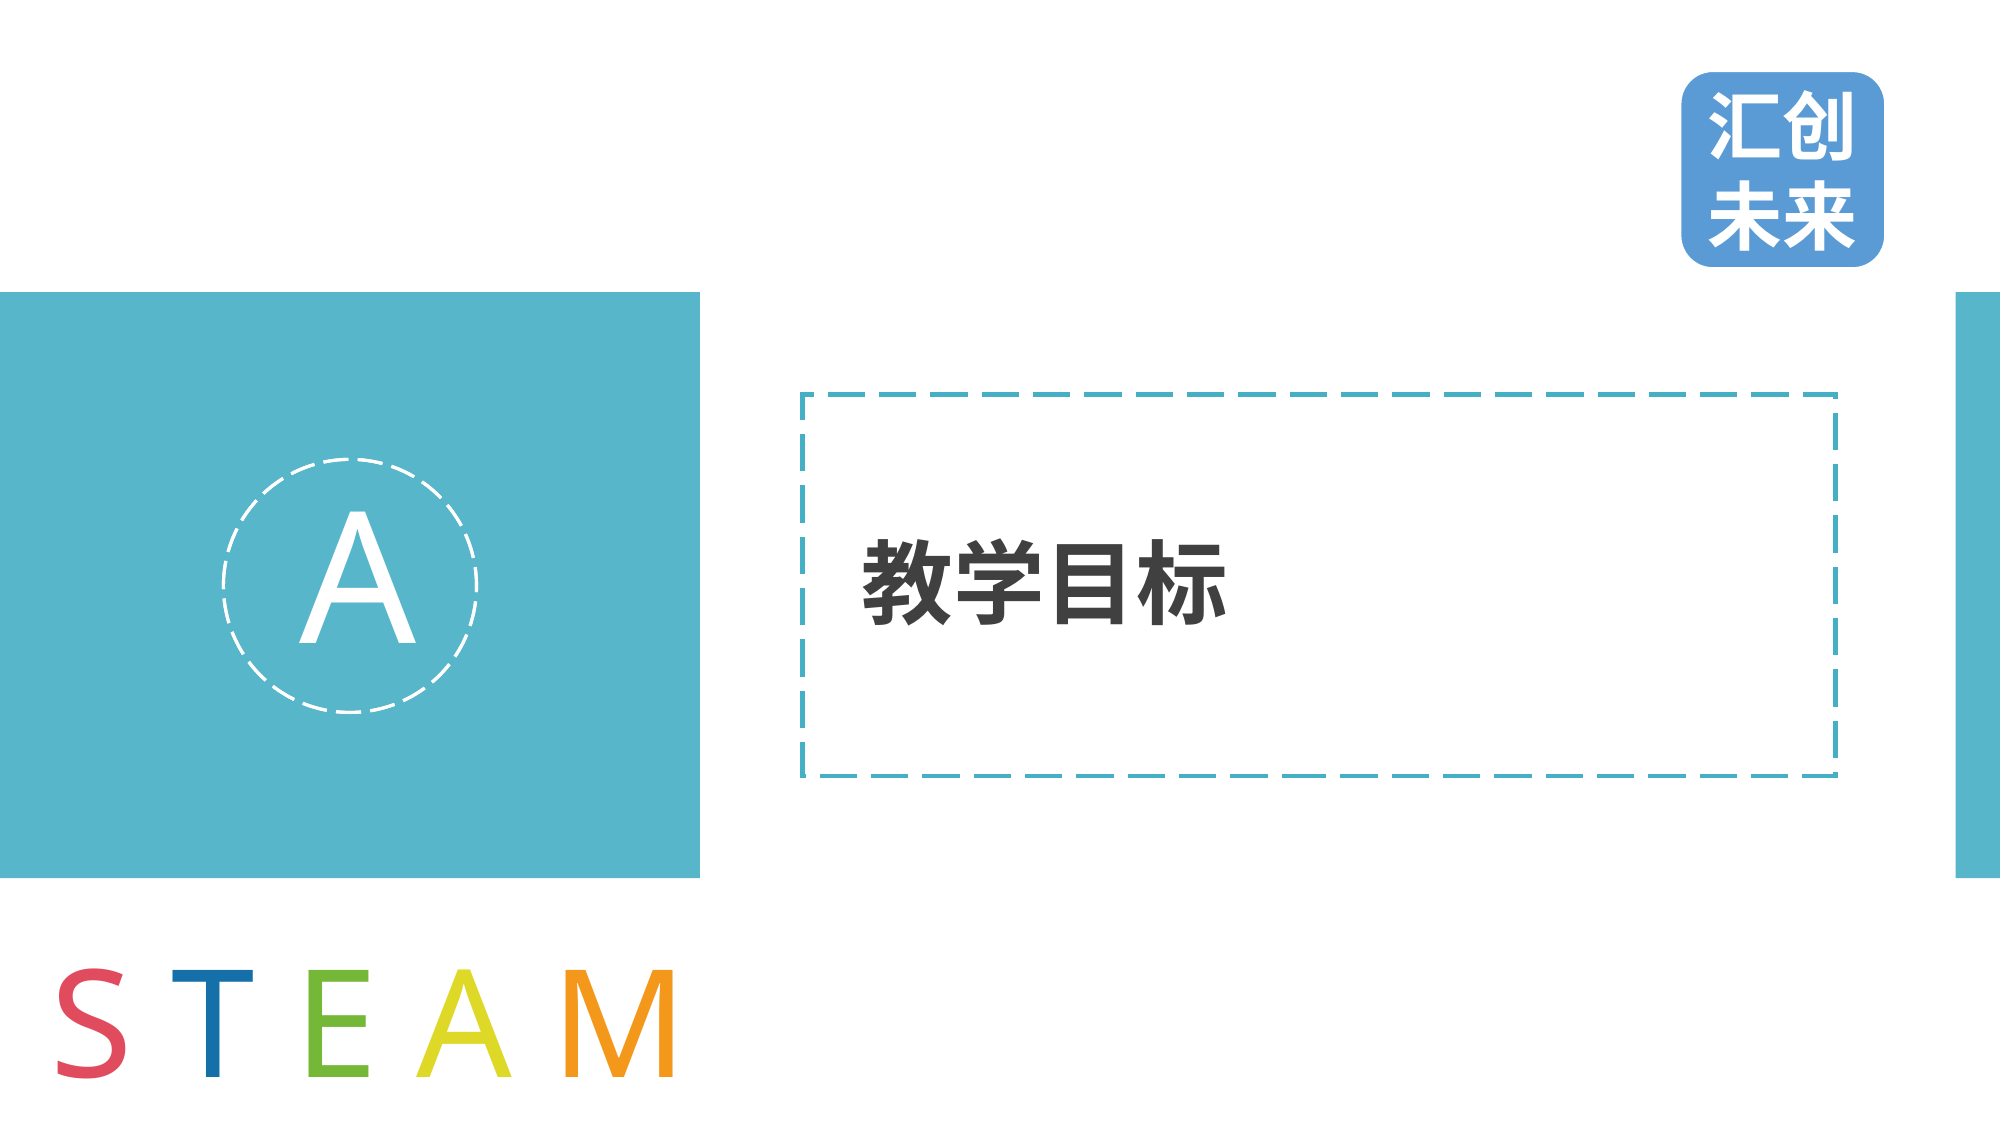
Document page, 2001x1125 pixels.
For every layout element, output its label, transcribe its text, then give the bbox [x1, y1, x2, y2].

text_box [222, 458, 478, 714]
title 教学目标 [846, 518, 1792, 645]
